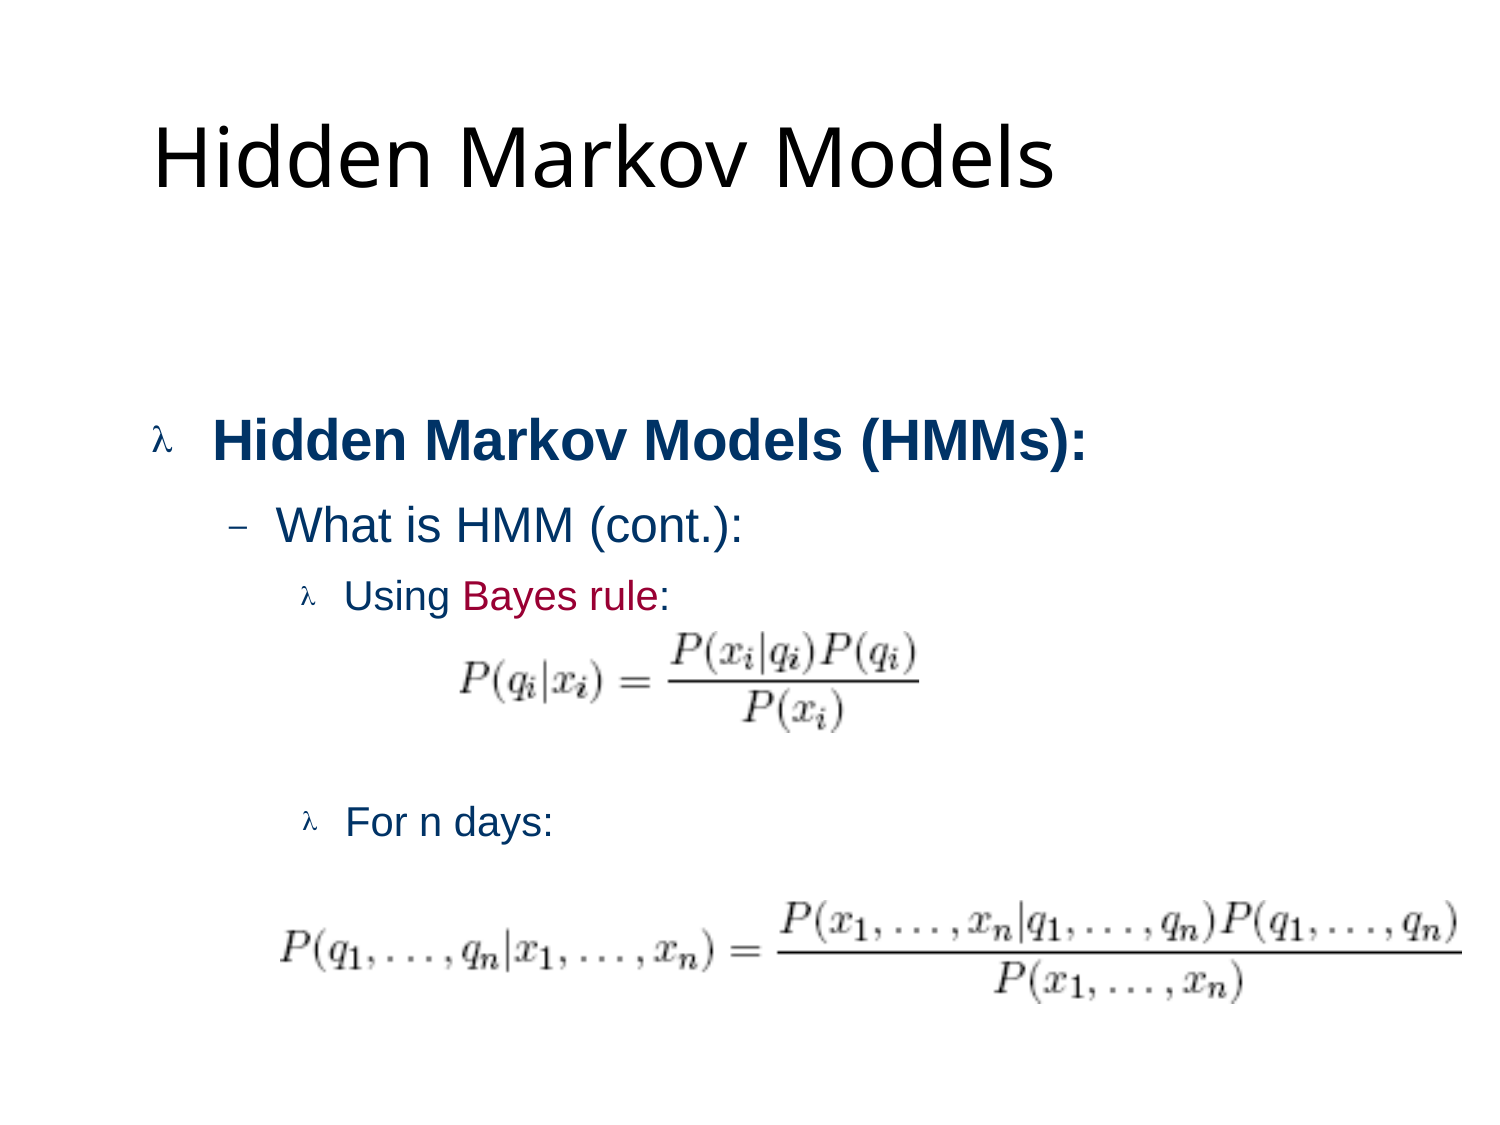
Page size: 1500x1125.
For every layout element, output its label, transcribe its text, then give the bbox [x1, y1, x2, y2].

text_box [280, 900, 1462, 1004]
text_box  Hidden Markov Models (HMMs): – What is HMM (cont.):  Using Bayes rule: [144, 378, 1097, 621]
title Hidden Markov Models [149, 58, 1059, 249]
text_box  For n days: [296, 787, 555, 846]
text_box [459, 631, 920, 733]
